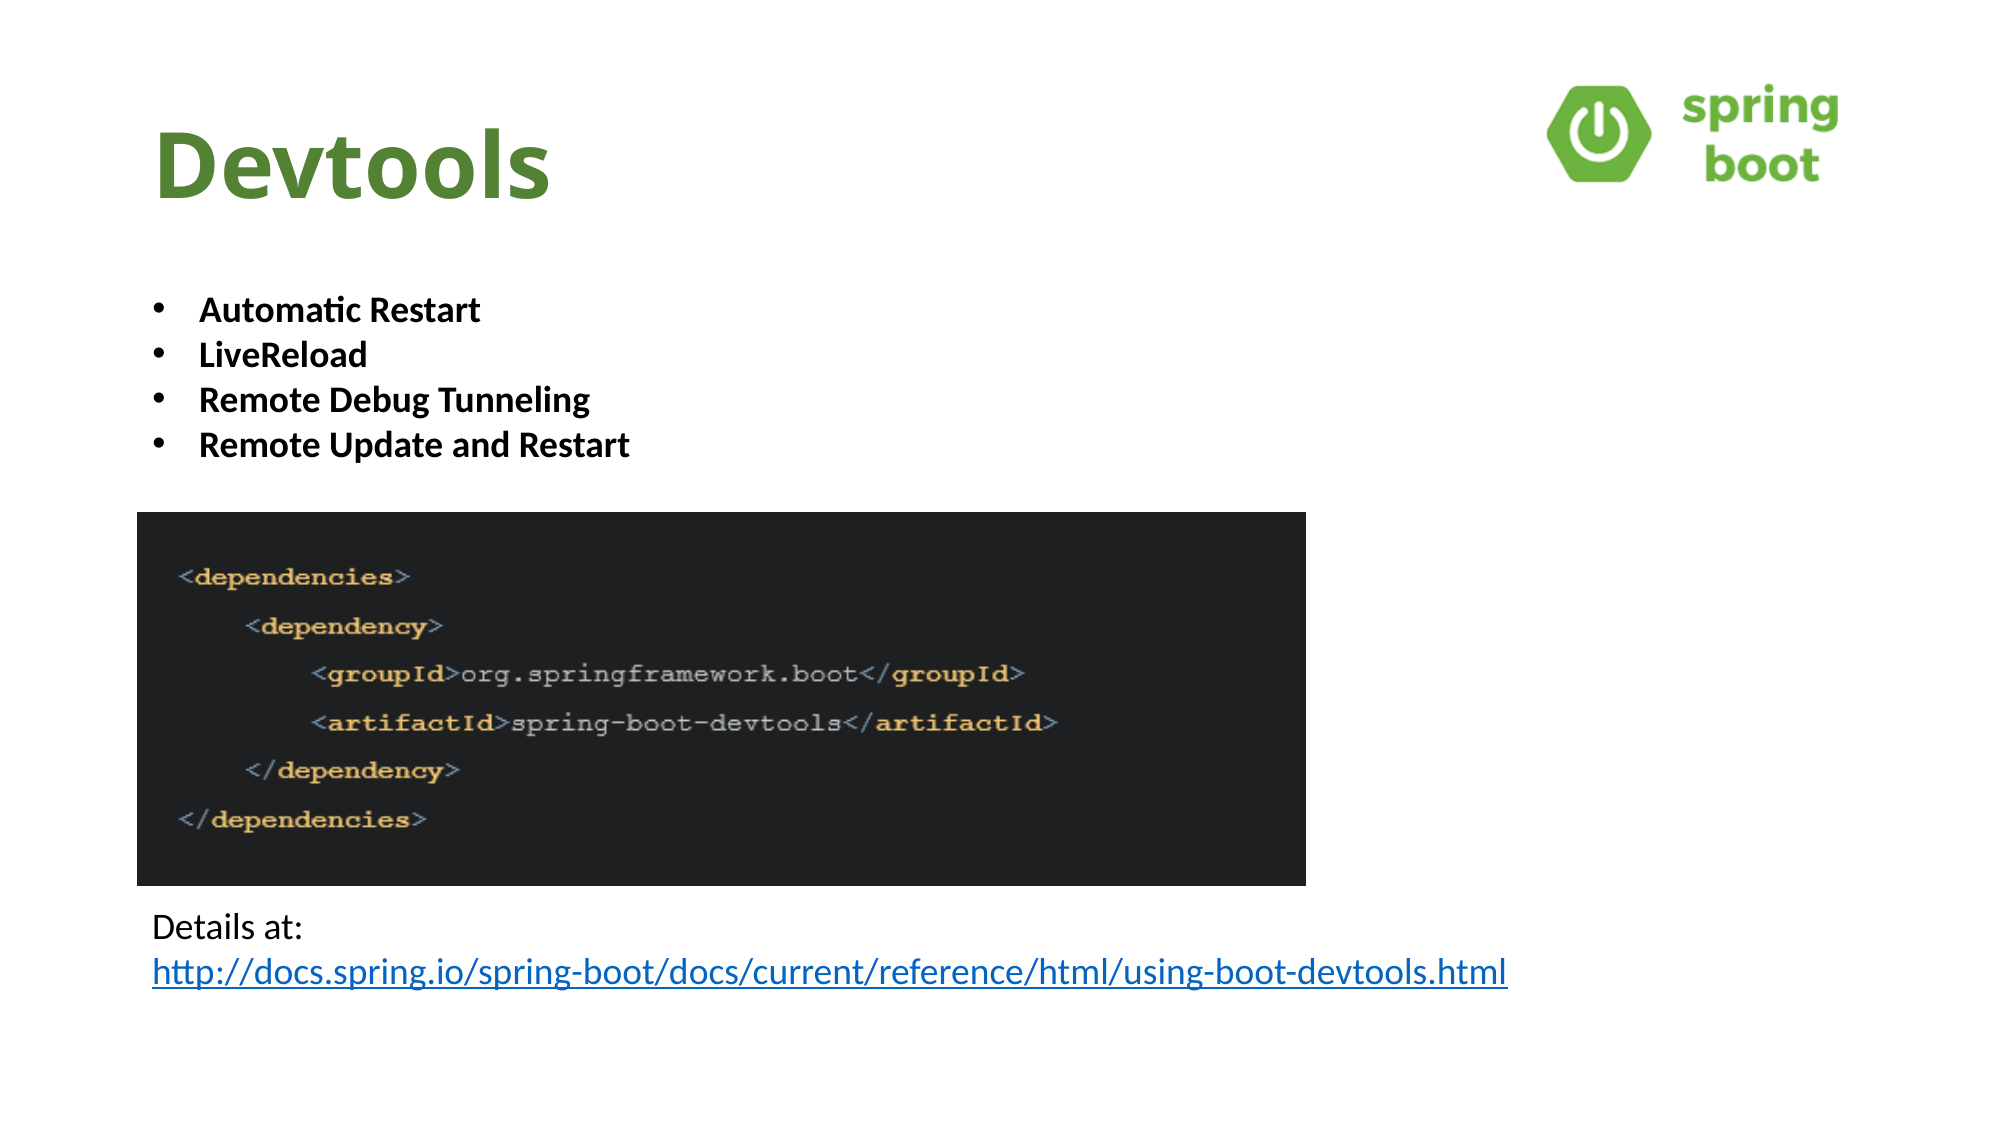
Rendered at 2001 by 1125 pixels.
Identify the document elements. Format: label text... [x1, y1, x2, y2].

picture [1544, 83, 1863, 184]
picture [137, 512, 1306, 886]
text_box Details at: http://docs.spring.io/spring-boot/docs/current/reference/html/using-boot-devtools.html [137, 894, 1863, 1045]
title Devtools [137, 59, 1863, 278]
text_box Automatic Restart LiveReload Remote Debug Tunneling Remote Update and Restart [137, 277, 1620, 472]
